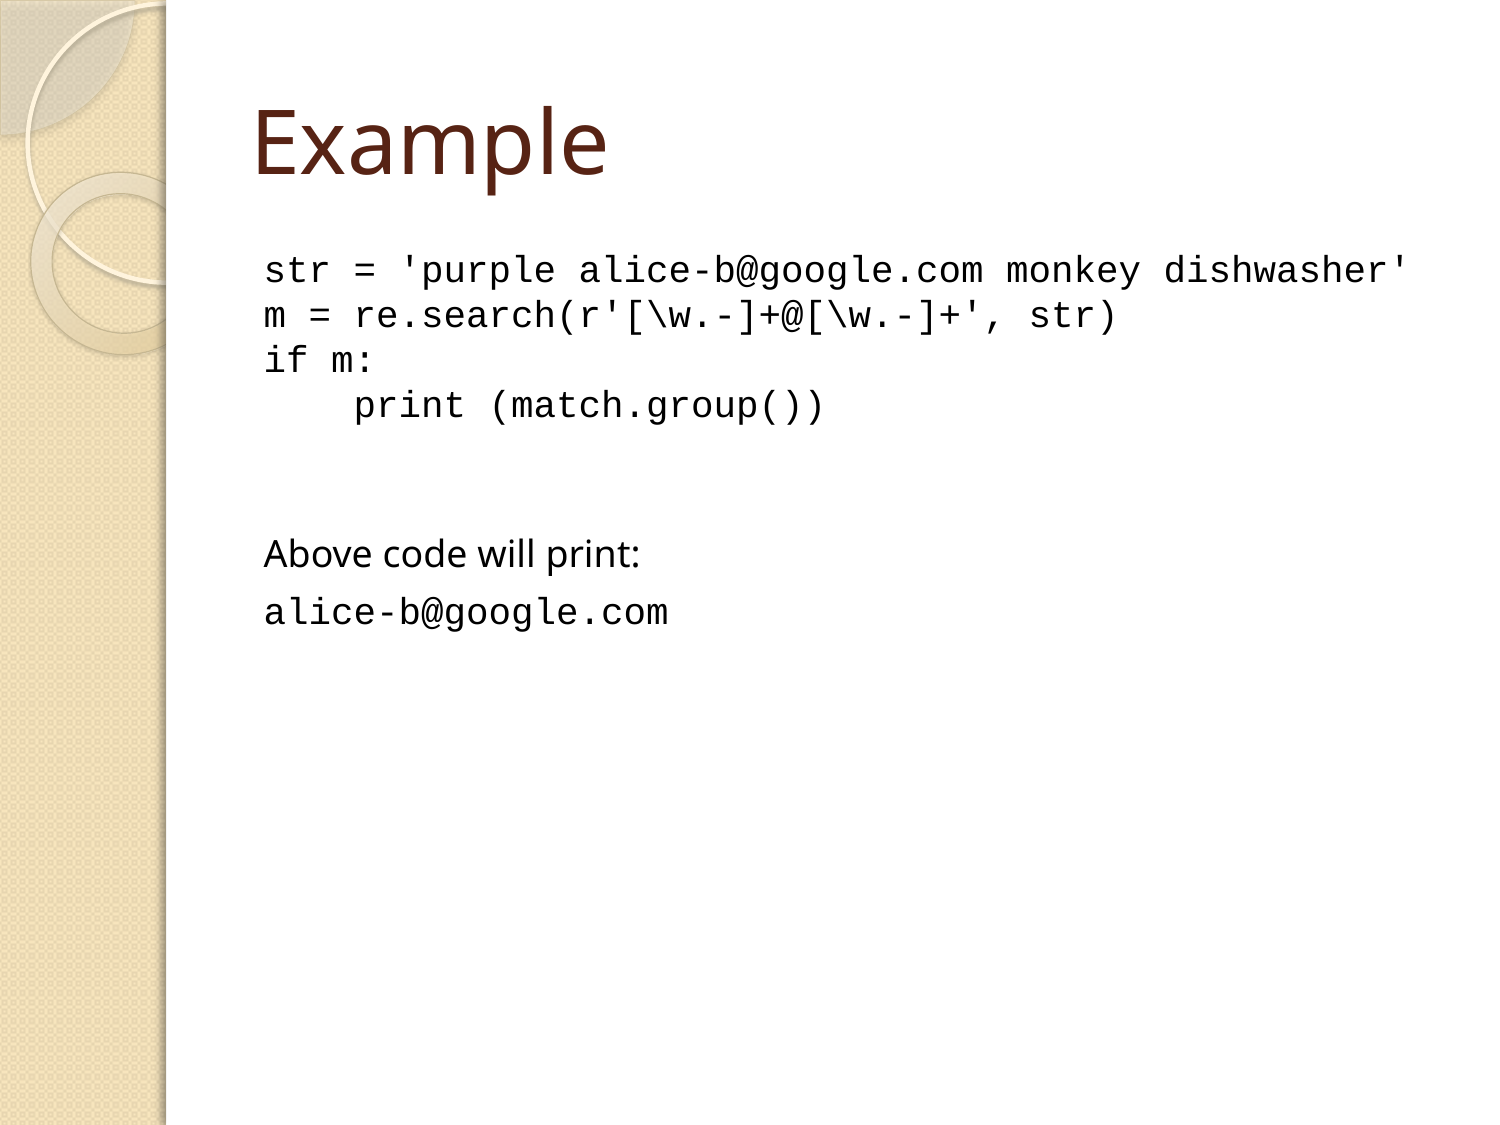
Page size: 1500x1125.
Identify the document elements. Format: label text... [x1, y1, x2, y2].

title Example [235, 45, 1466, 233]
list str = 'purple alice-b@google.com monkey dishwasher' m = re.search(r'[\w.-]+@[\w.-]+', str) if m: print (match.group()) Above code will print: alice-b@google.com [235, 237, 1466, 1025]
